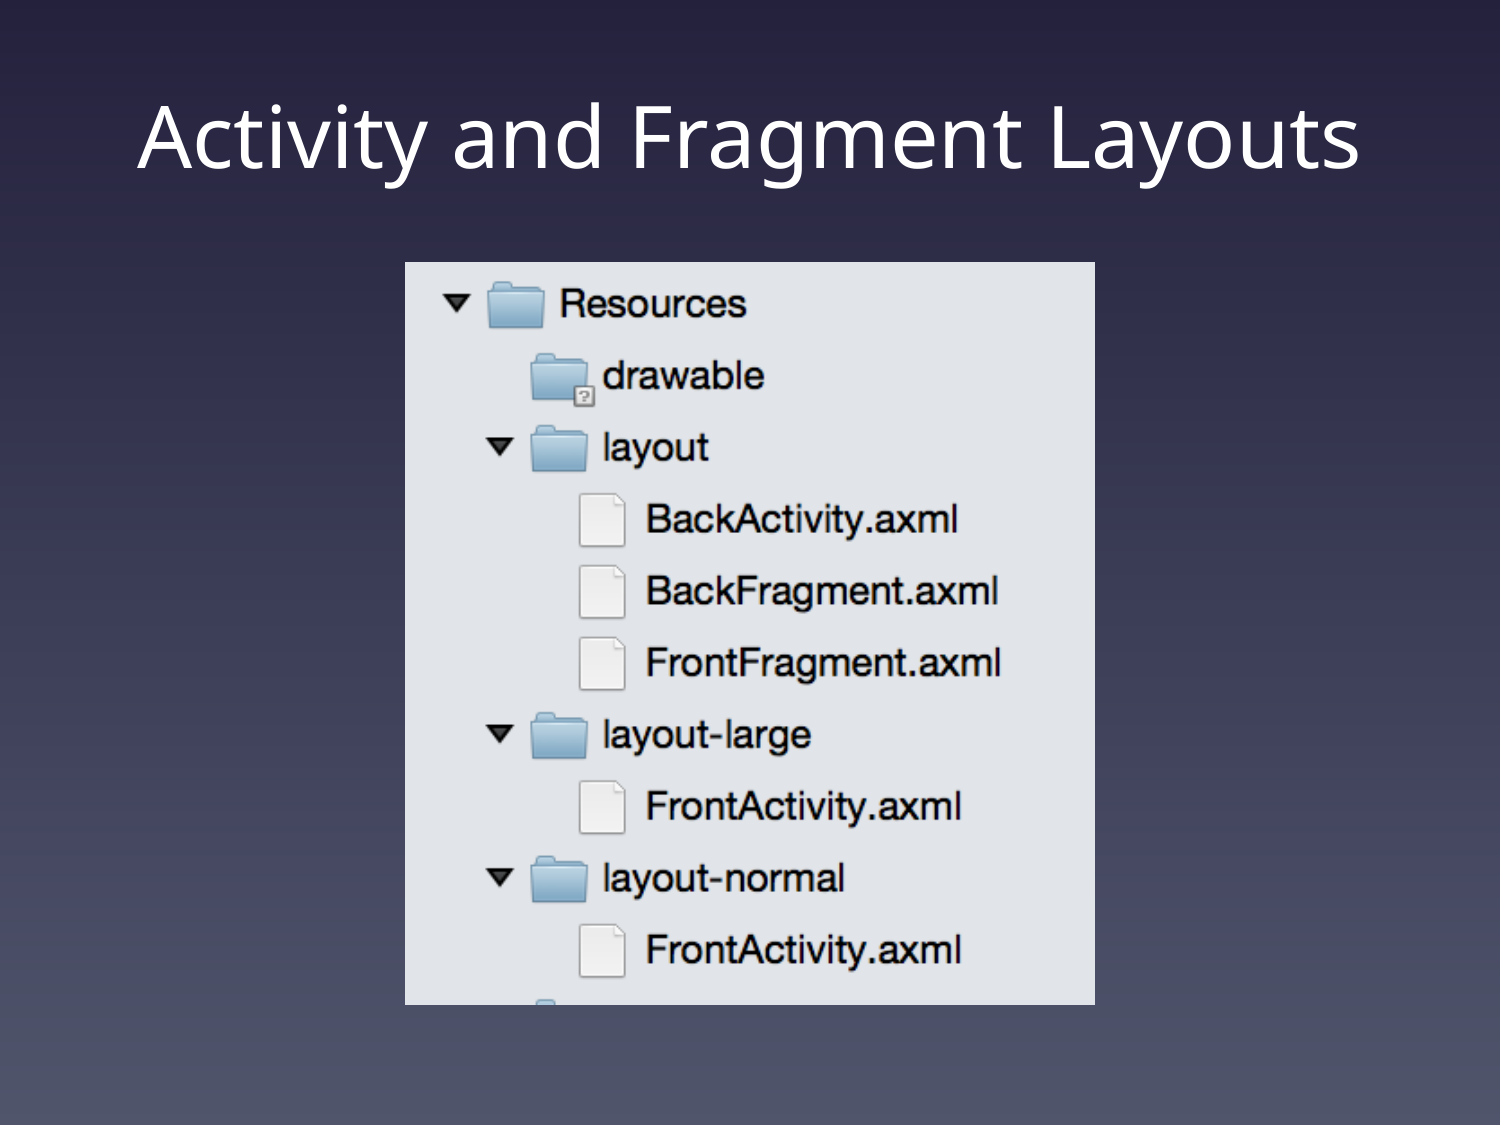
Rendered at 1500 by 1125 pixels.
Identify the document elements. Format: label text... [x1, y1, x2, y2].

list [74, 262, 1426, 1006]
title Activity and Fragment Layouts [75, 75, 1425, 261]
